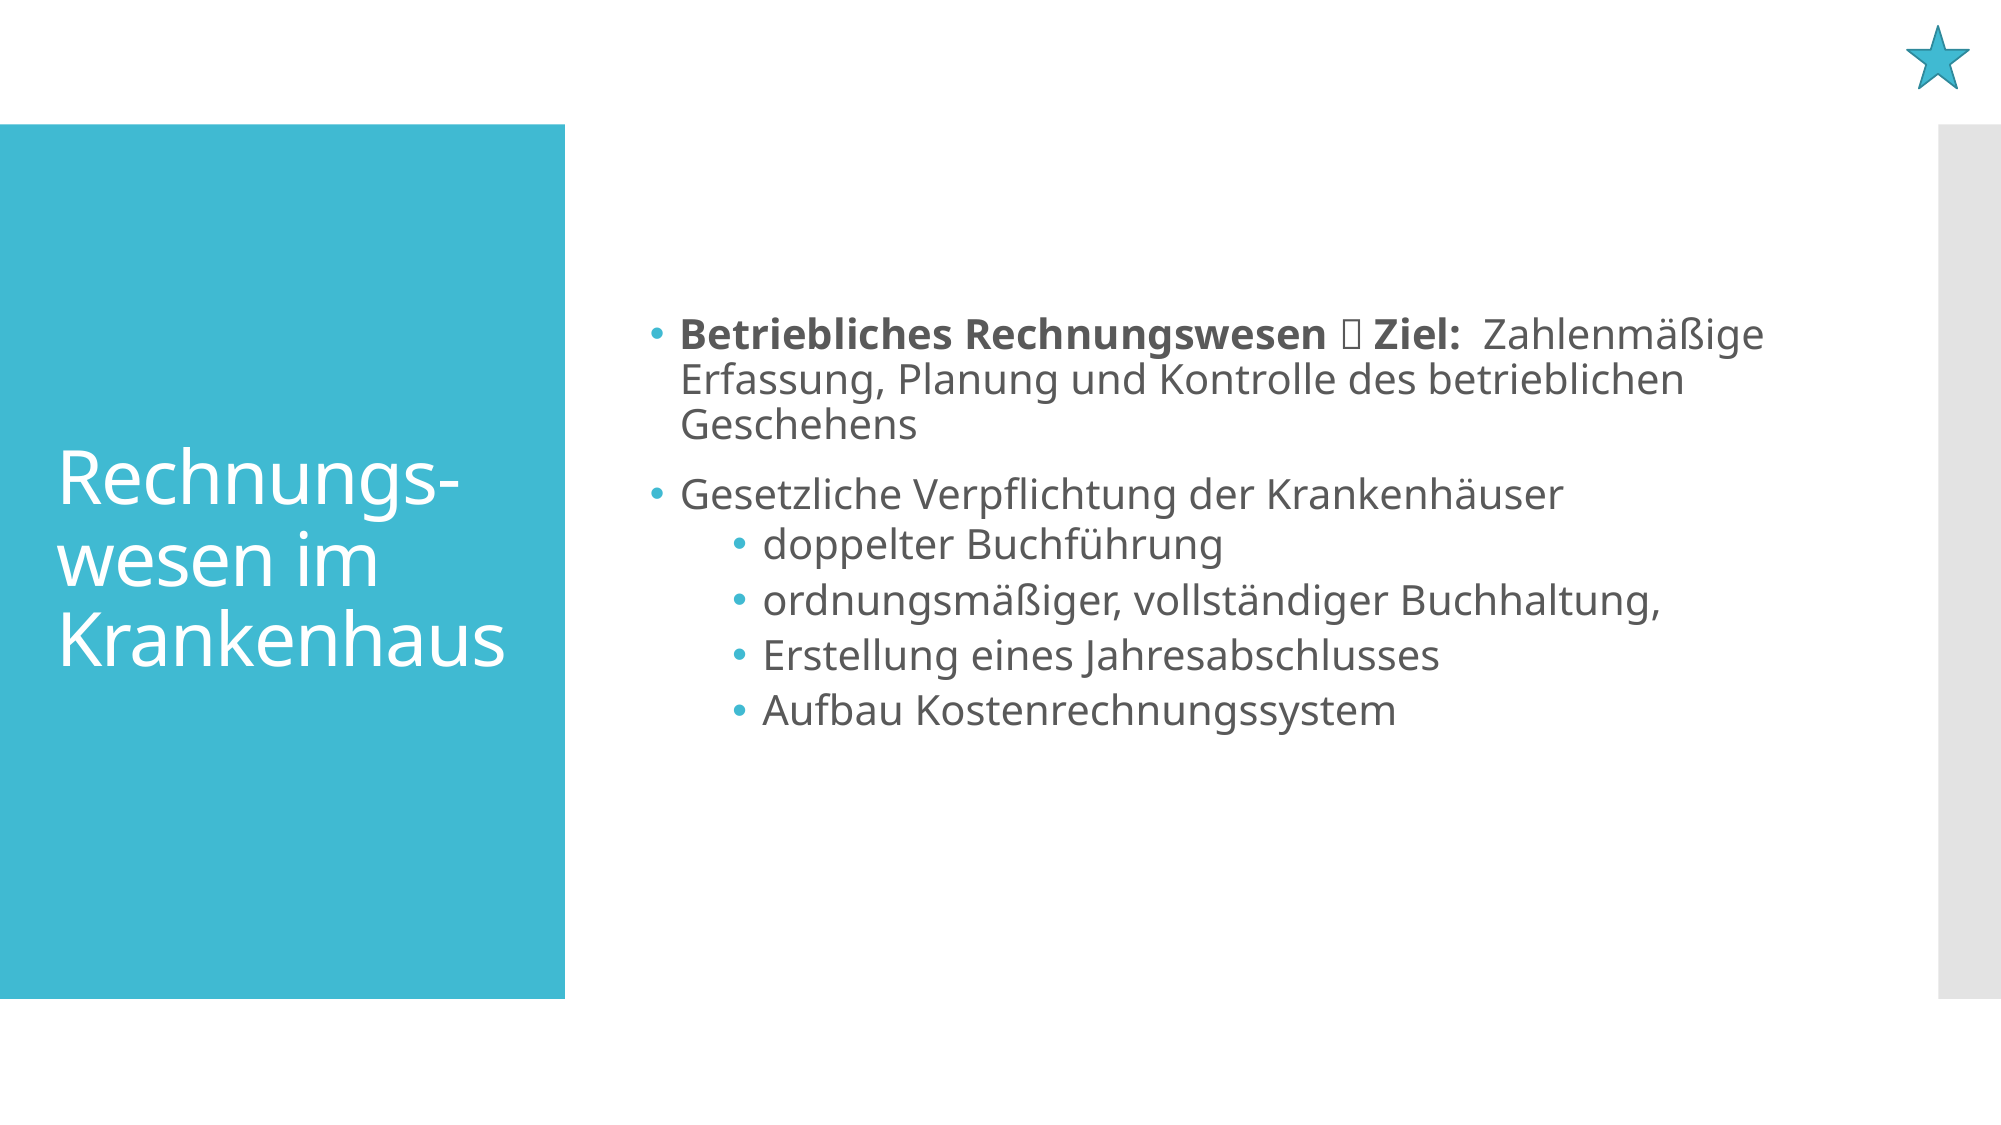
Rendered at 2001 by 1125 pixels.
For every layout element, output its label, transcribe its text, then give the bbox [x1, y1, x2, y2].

title Rechnungs-wesen im Krankenhaus [41, 184, 525, 940]
list Betriebliches Rechnungswesen  Ziel: Zahlenmäßige Erfassung, Planung und Kontrolle des betrieblichen Geschehens Gesetzliche Verpflichtung der Krankenhäuser doppelter Buchführung ordnungsmäßiger, vollständiger Buchhaltung, Erstellung eines Jahresabschlusses Aufbau Kostenrechnungssystem [634, 141, 1835, 982]
text_box [1906, 24, 1970, 90]
